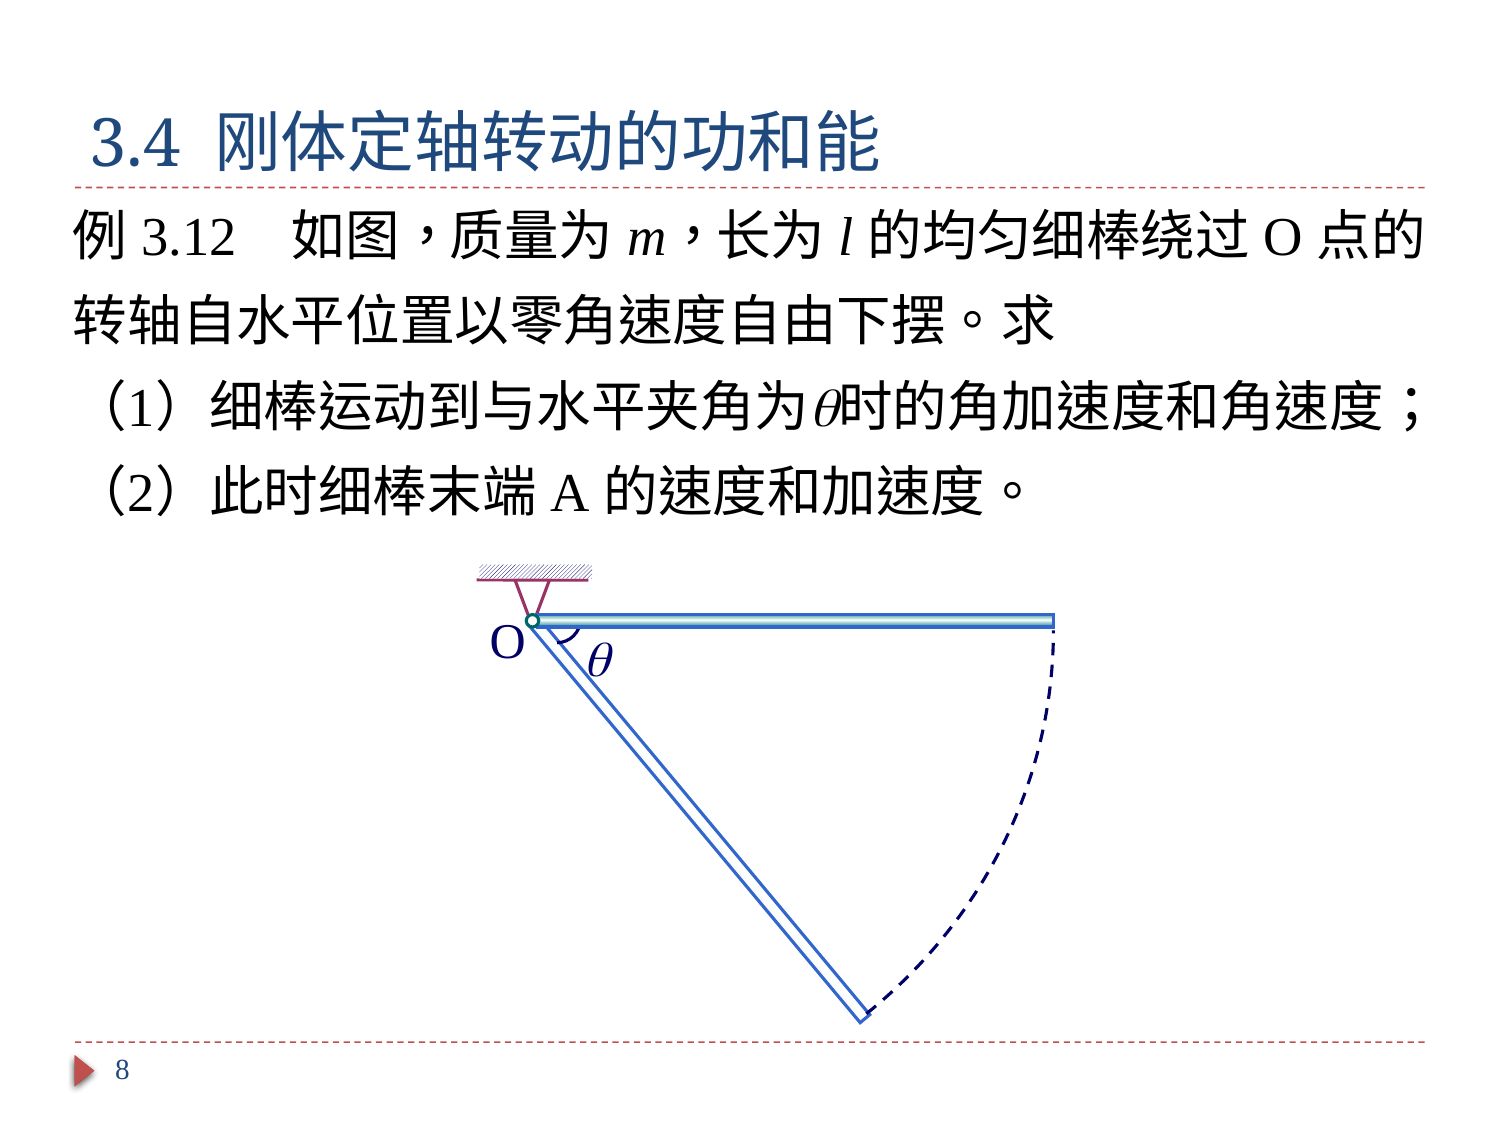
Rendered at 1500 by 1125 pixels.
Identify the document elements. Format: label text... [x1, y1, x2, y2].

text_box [72, 199, 1426, 542]
title 3.4 刚体定轴转动的功和能 [75, 37, 1425, 188]
slide_number 8 [100, 1042, 426, 1103]
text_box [474, 562, 1054, 1079]
